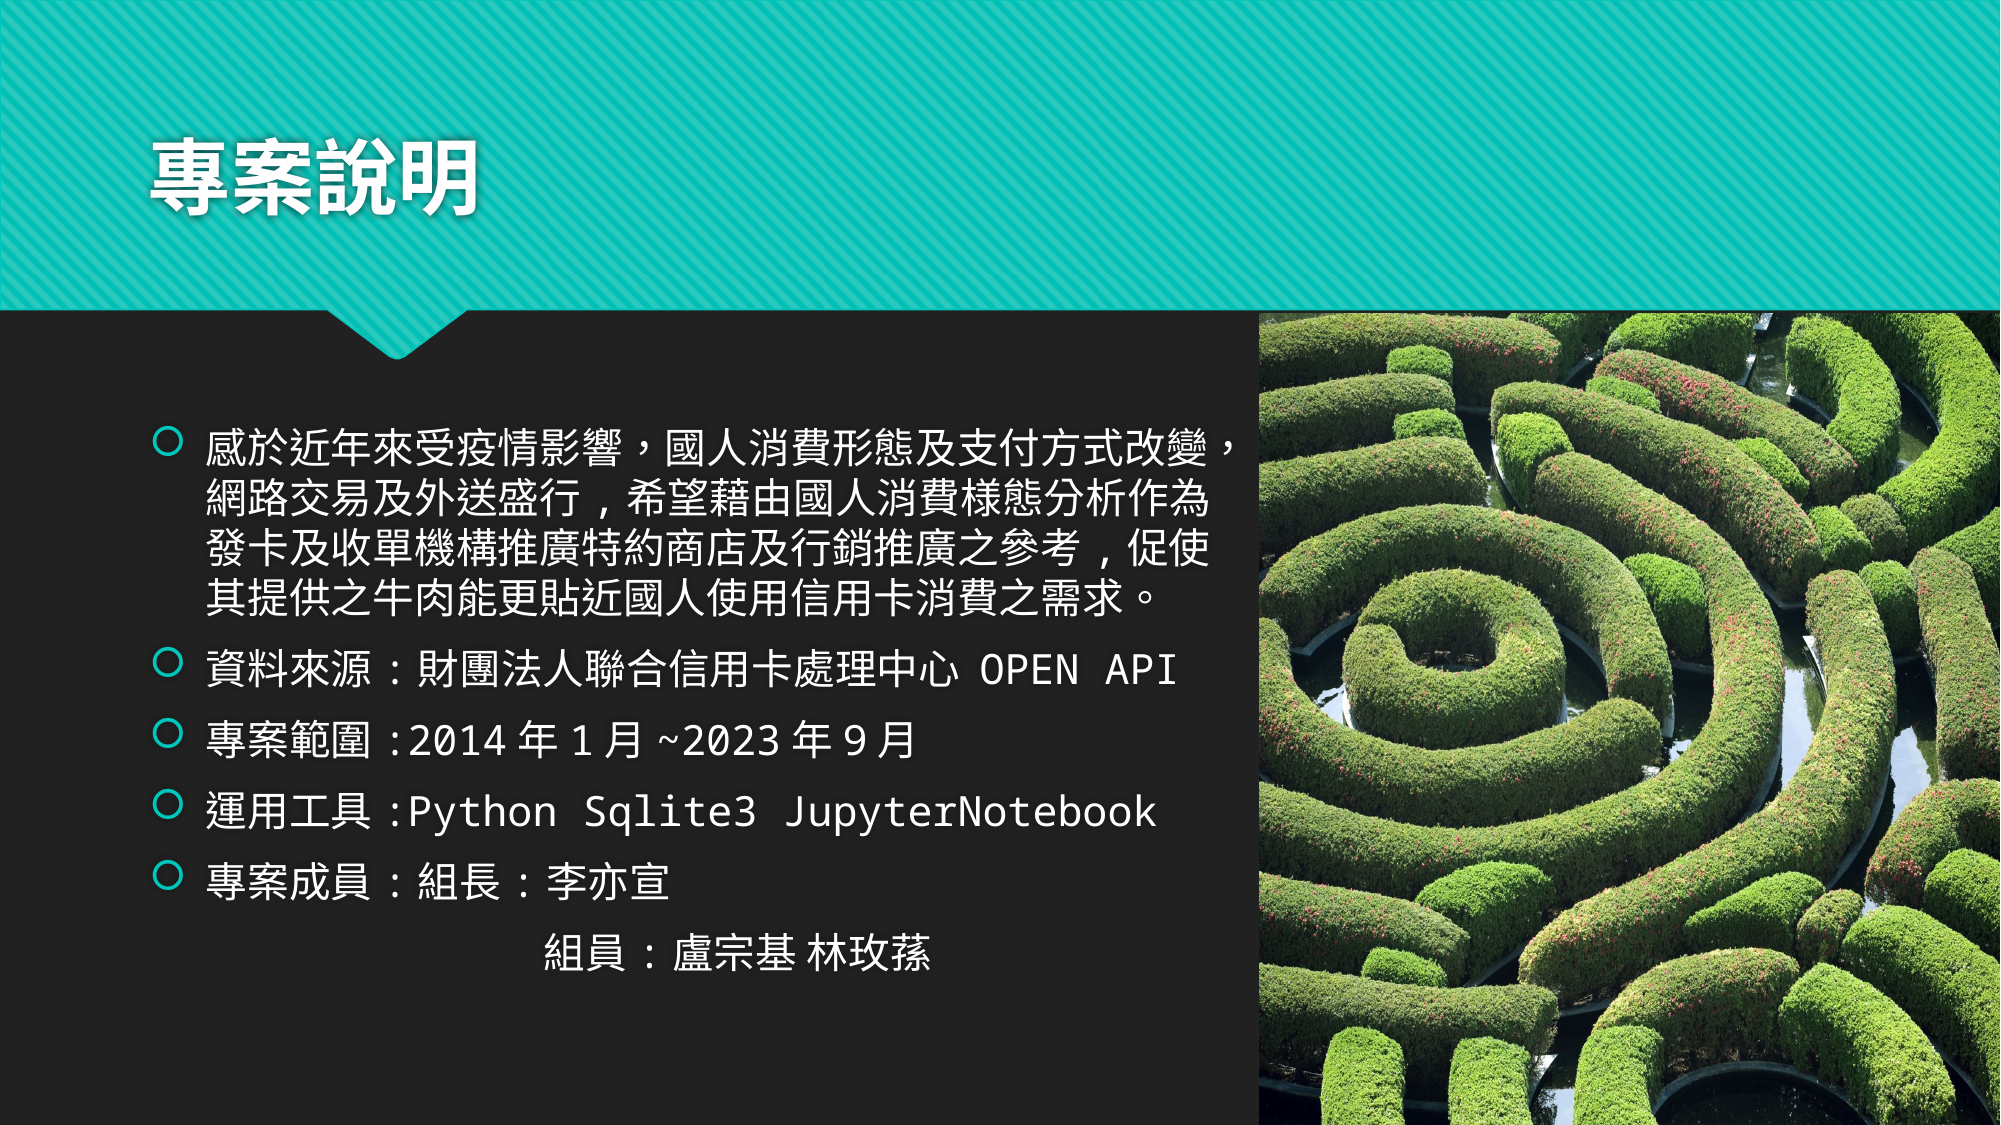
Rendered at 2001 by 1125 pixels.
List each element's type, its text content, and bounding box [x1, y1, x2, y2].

picture [1259, 313, 2000, 1125]
list 感於近年來受疫情影響，國人消費形態及支付方式改變，網路交易及外送盛行,希望藉由國人消費様態分析作為發卡及收單機構推廣特約商店及行銷推廣之參考,促使其提供之牛肉能更貼近國人使用信用卡消費之需求。 資料來源:財團法人聯合信用卡處理中心 OPEN API 專案範圍:2014年1月~2023年9月 運用工具:Python Sqlite3 JupyterNotebook 專案成員:組長:李亦宣 組員:盧宗基 林玫蓀 [134, 364, 1230, 1034]
title 專案說明 [132, 73, 1868, 233]
